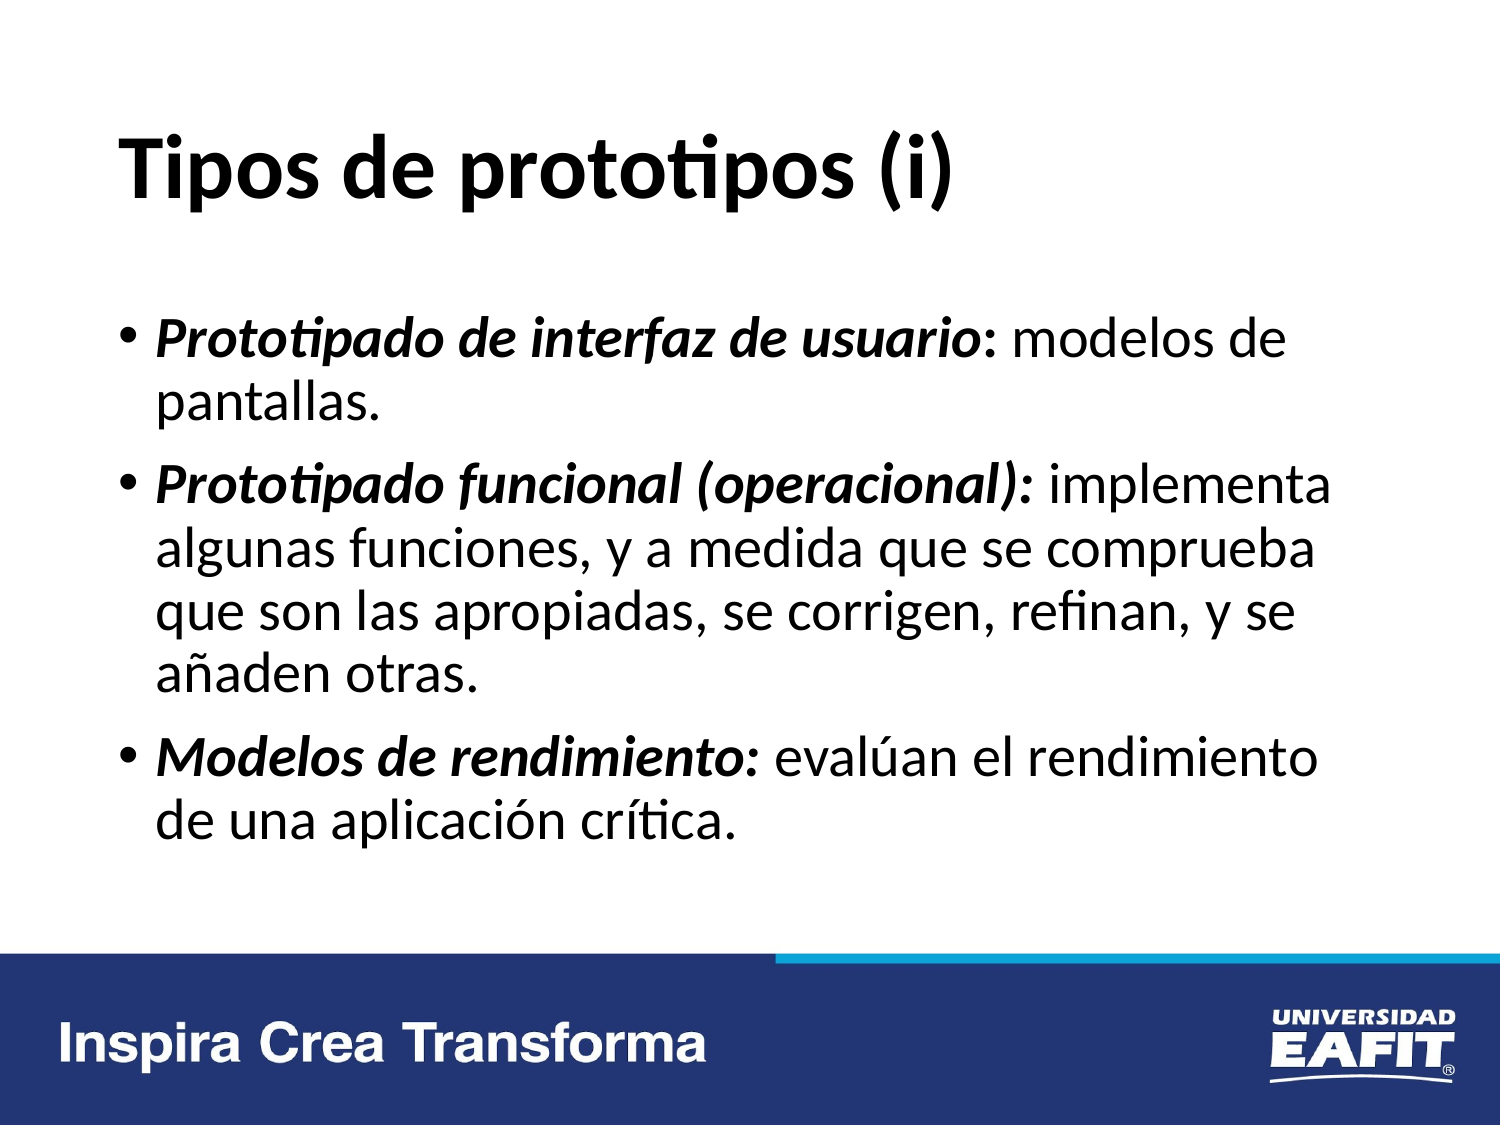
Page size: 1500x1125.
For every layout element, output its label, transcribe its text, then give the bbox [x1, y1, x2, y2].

picture [0, 0, 1500, 1125]
list Prototipado de interfaz de usuario: modelos de pantallas. Prototipado funcional (operacional): implementa algunas funciones, y a medida que se comprueba que son las apropiadas, se corrigen, refinan, y se añaden otras. Modelos de rendimiento: evalúan el rendimiento de una aplicación crítica. [103, 299, 1397, 1014]
title Tipos de prototipos (i) [103, 59, 1397, 278]
